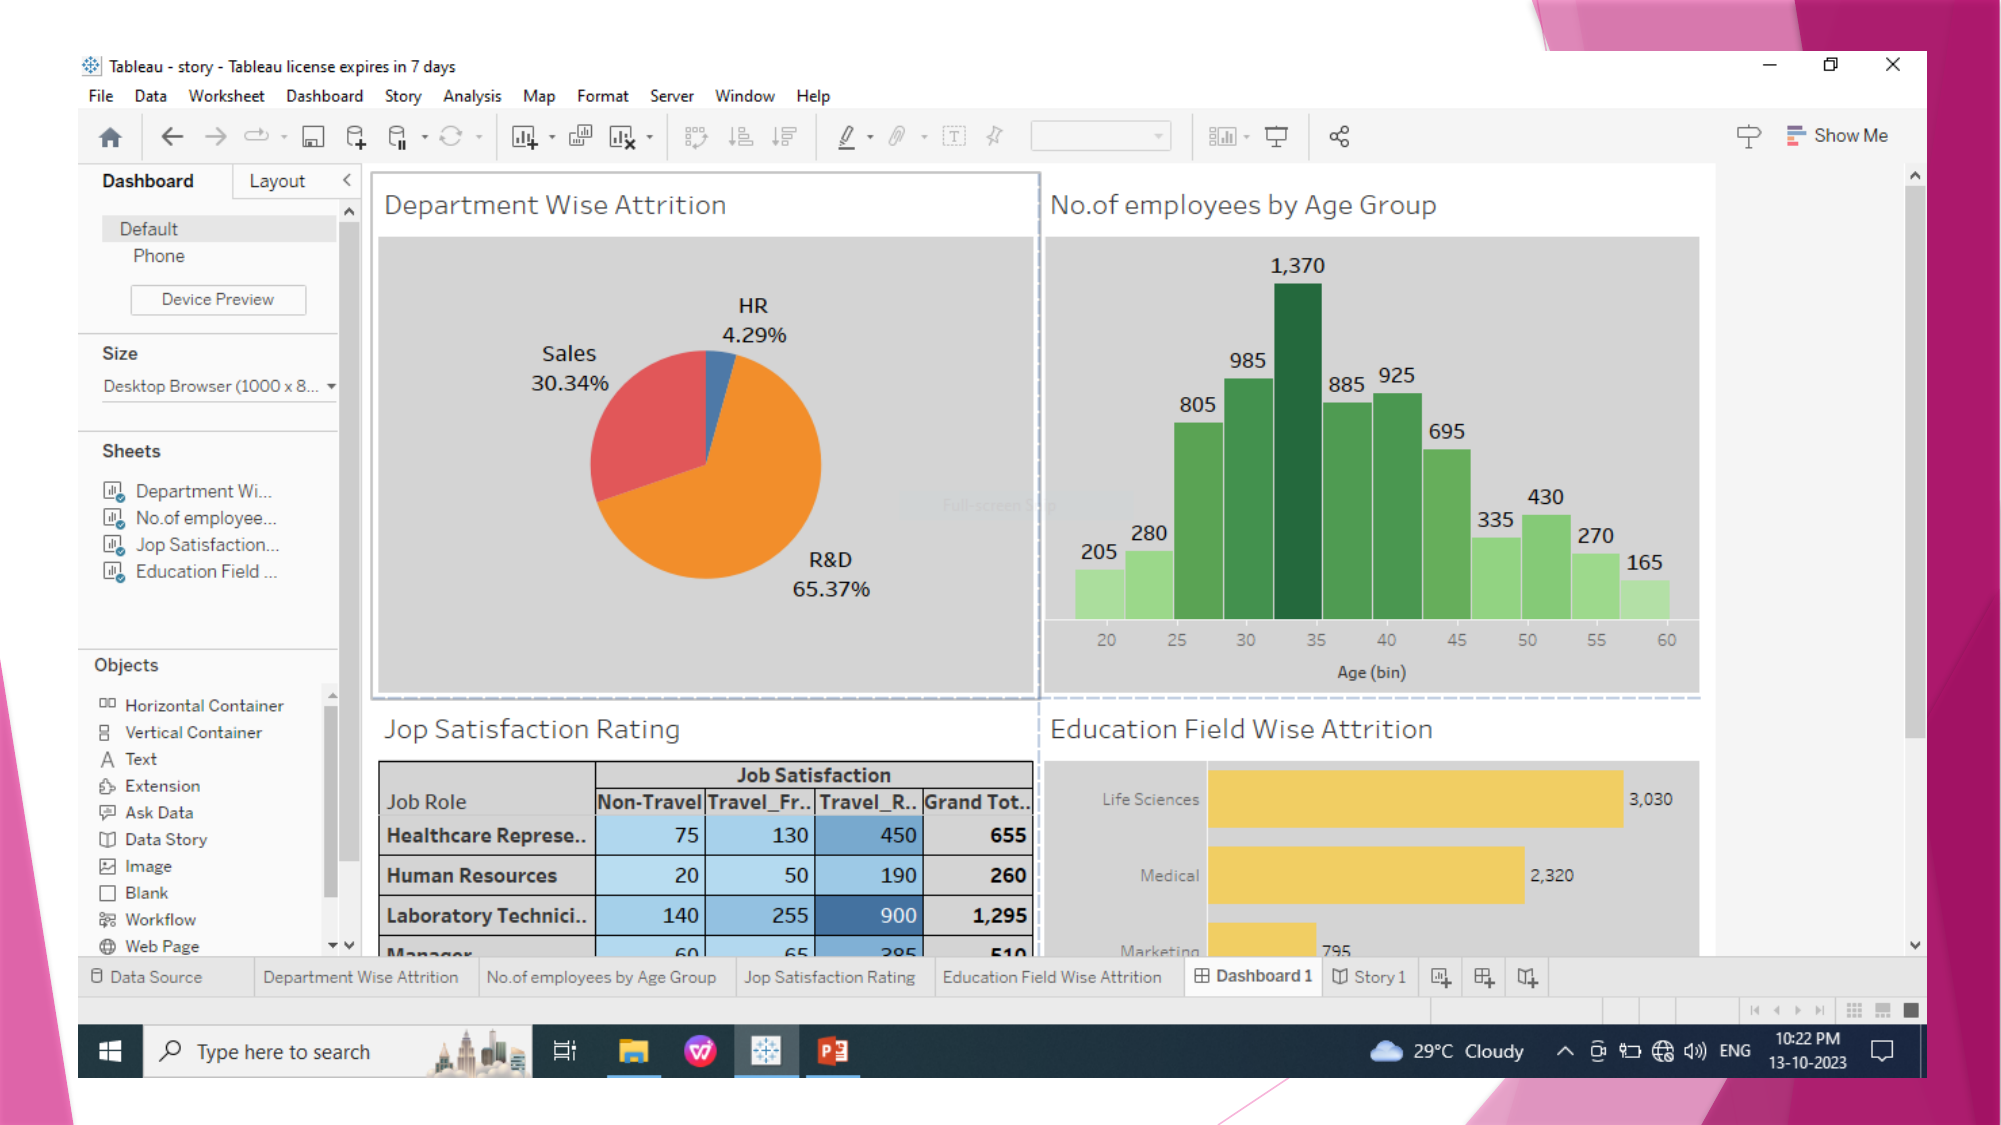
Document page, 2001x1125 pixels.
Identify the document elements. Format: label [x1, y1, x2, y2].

picture [78, 50, 1927, 1078]
